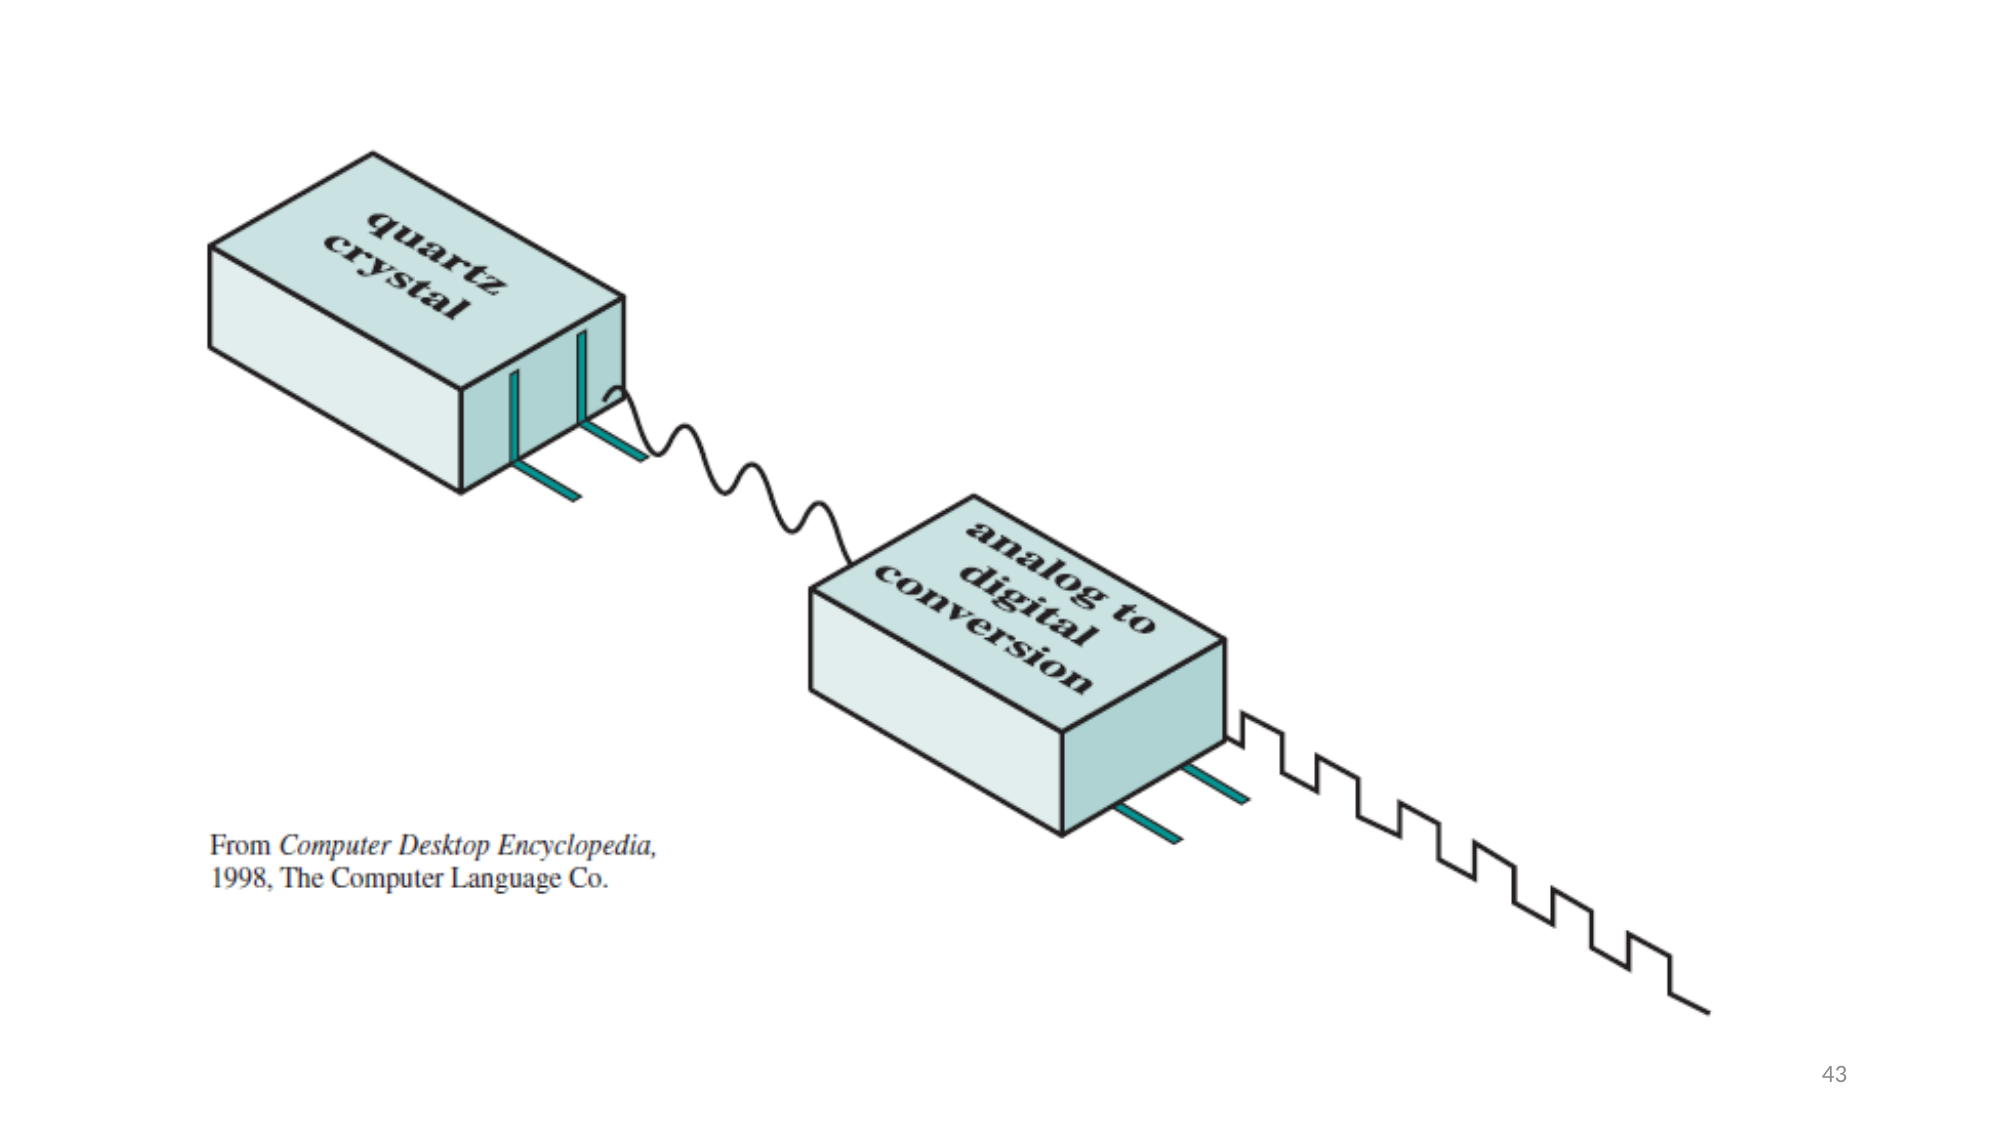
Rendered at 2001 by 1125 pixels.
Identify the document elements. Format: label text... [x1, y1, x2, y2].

picture [171, 138, 1754, 1032]
slide_number 43 [1412, 1042, 1863, 1103]
